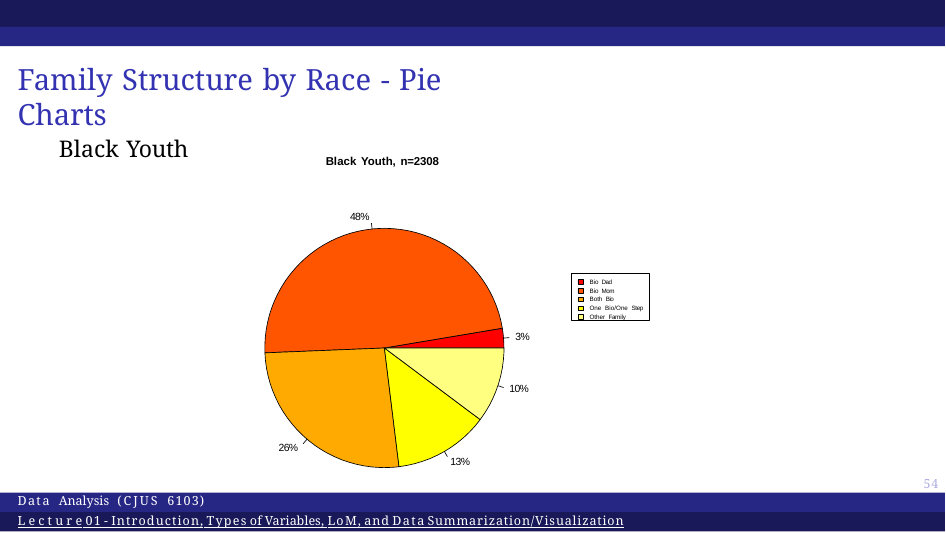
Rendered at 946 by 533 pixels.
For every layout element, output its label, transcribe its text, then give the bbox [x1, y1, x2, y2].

text_box Bio Dad Bio Mom Both Bio One Bio/One Step Other Family [571, 273, 650, 321]
text_box 48% [347, 208, 373, 221]
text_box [0, 492, 946, 532]
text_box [264, 347, 380, 469]
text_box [577, 279, 584, 320]
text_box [383, 428, 481, 468]
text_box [264, 222, 511, 354]
text_box 10% [510, 380, 533, 396]
slide_number 54 [917, 472, 946, 491]
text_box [383, 347, 505, 421]
text_box 3% [516, 328, 533, 343]
text_box Black Youth, n=2308 [323, 151, 446, 168]
title Family Structure by Race - Pie Charts Black Youth [15, 53, 517, 163]
